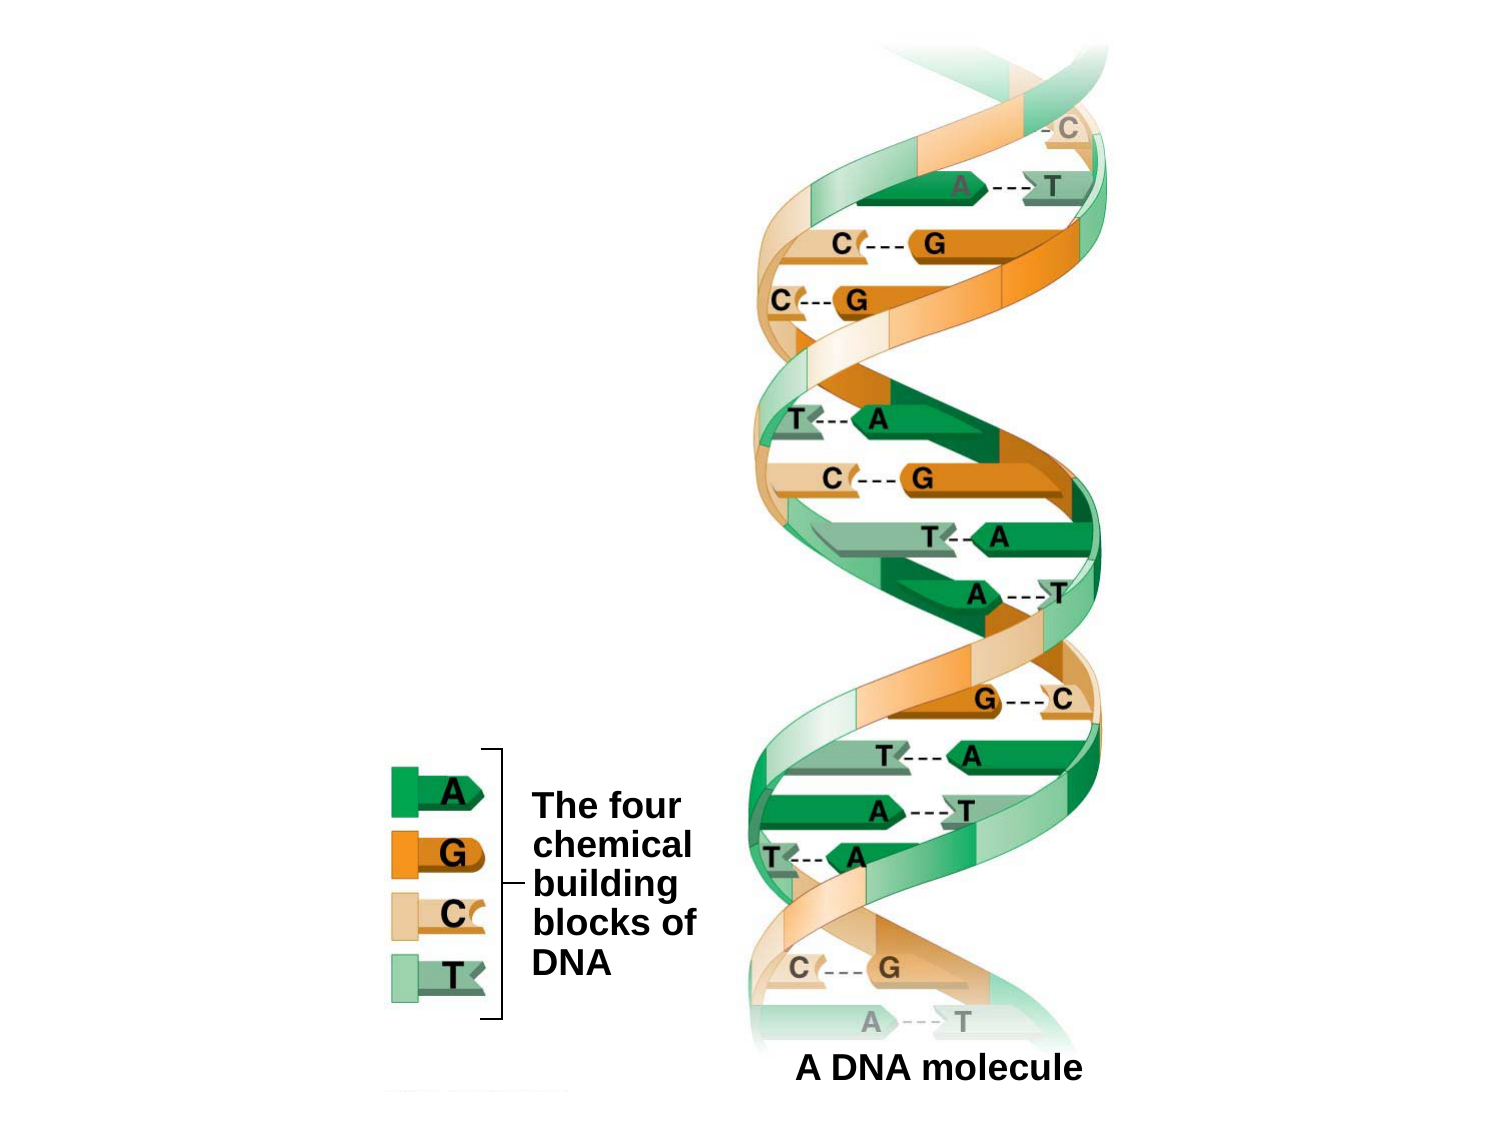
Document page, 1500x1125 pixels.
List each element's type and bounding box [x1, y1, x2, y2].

picture [384, 33, 1116, 1092]
